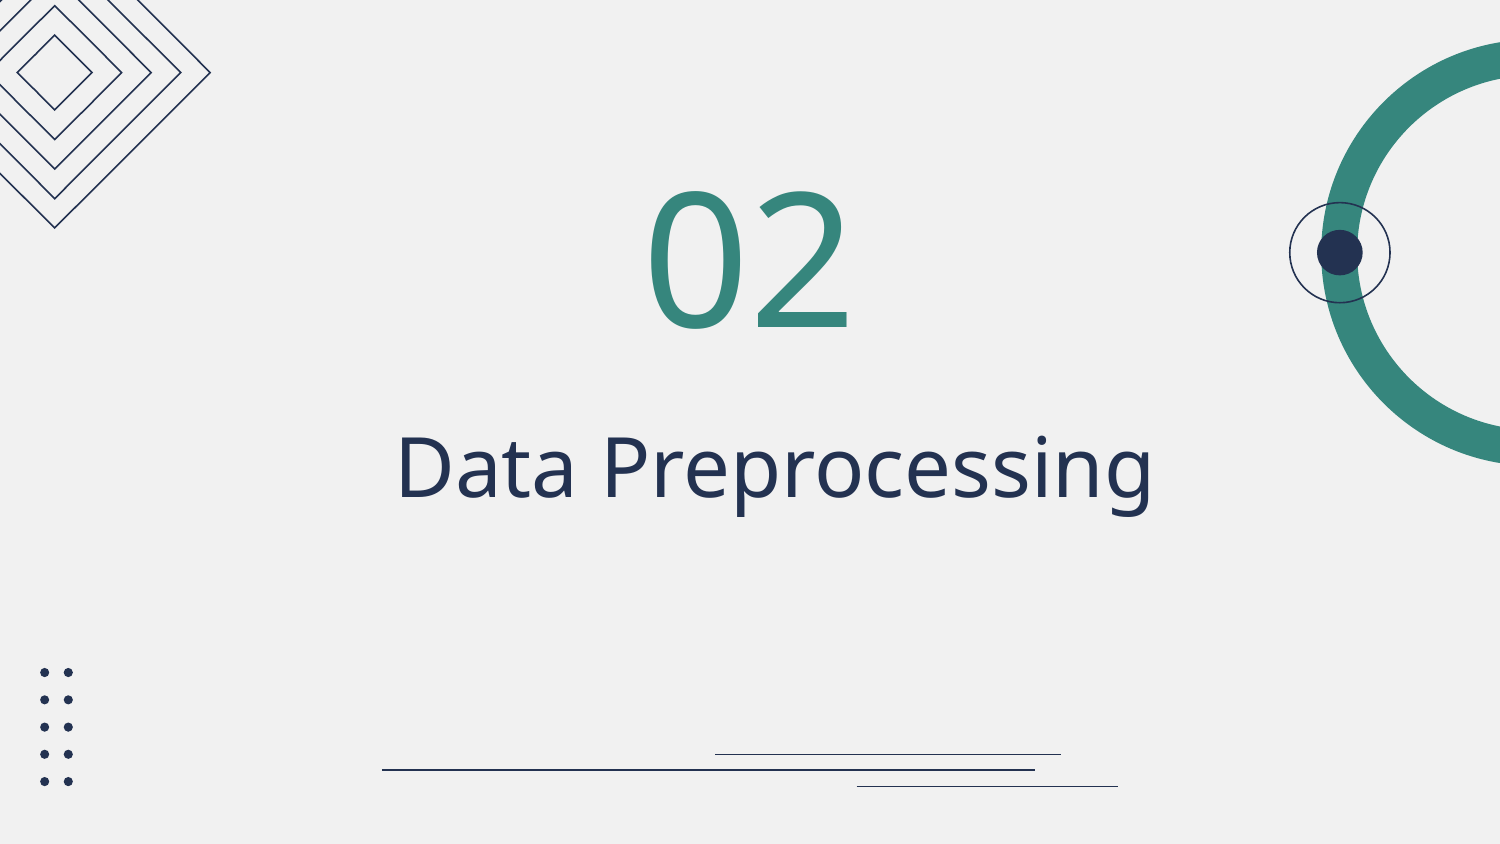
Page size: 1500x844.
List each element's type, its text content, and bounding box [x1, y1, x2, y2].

title Data Preprocessing [342, 388, 1209, 530]
title 02 [596, 159, 904, 346]
